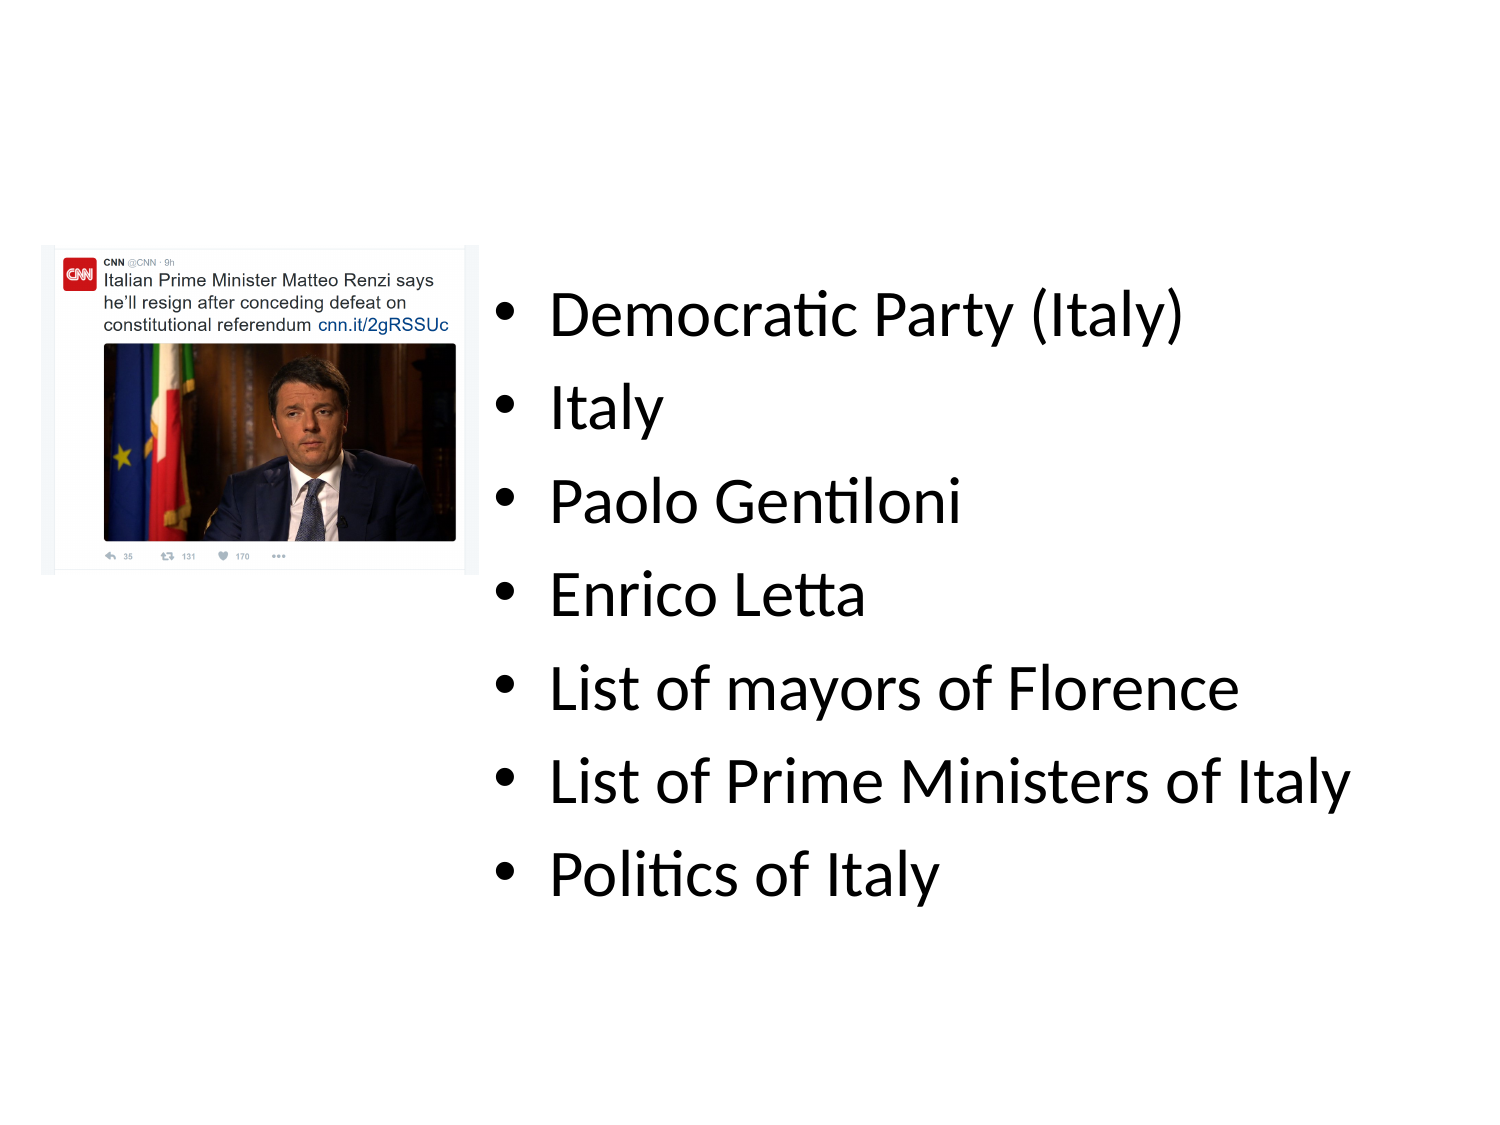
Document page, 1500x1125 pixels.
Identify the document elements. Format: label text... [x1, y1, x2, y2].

list Democratic Party (Italy) Italy Paolo Gentiloni Enrico Letta List of mayors of Florence List of Prime Ministers of Italy Politics of Italy [478, 262, 1425, 1005]
picture [40, 245, 479, 576]
